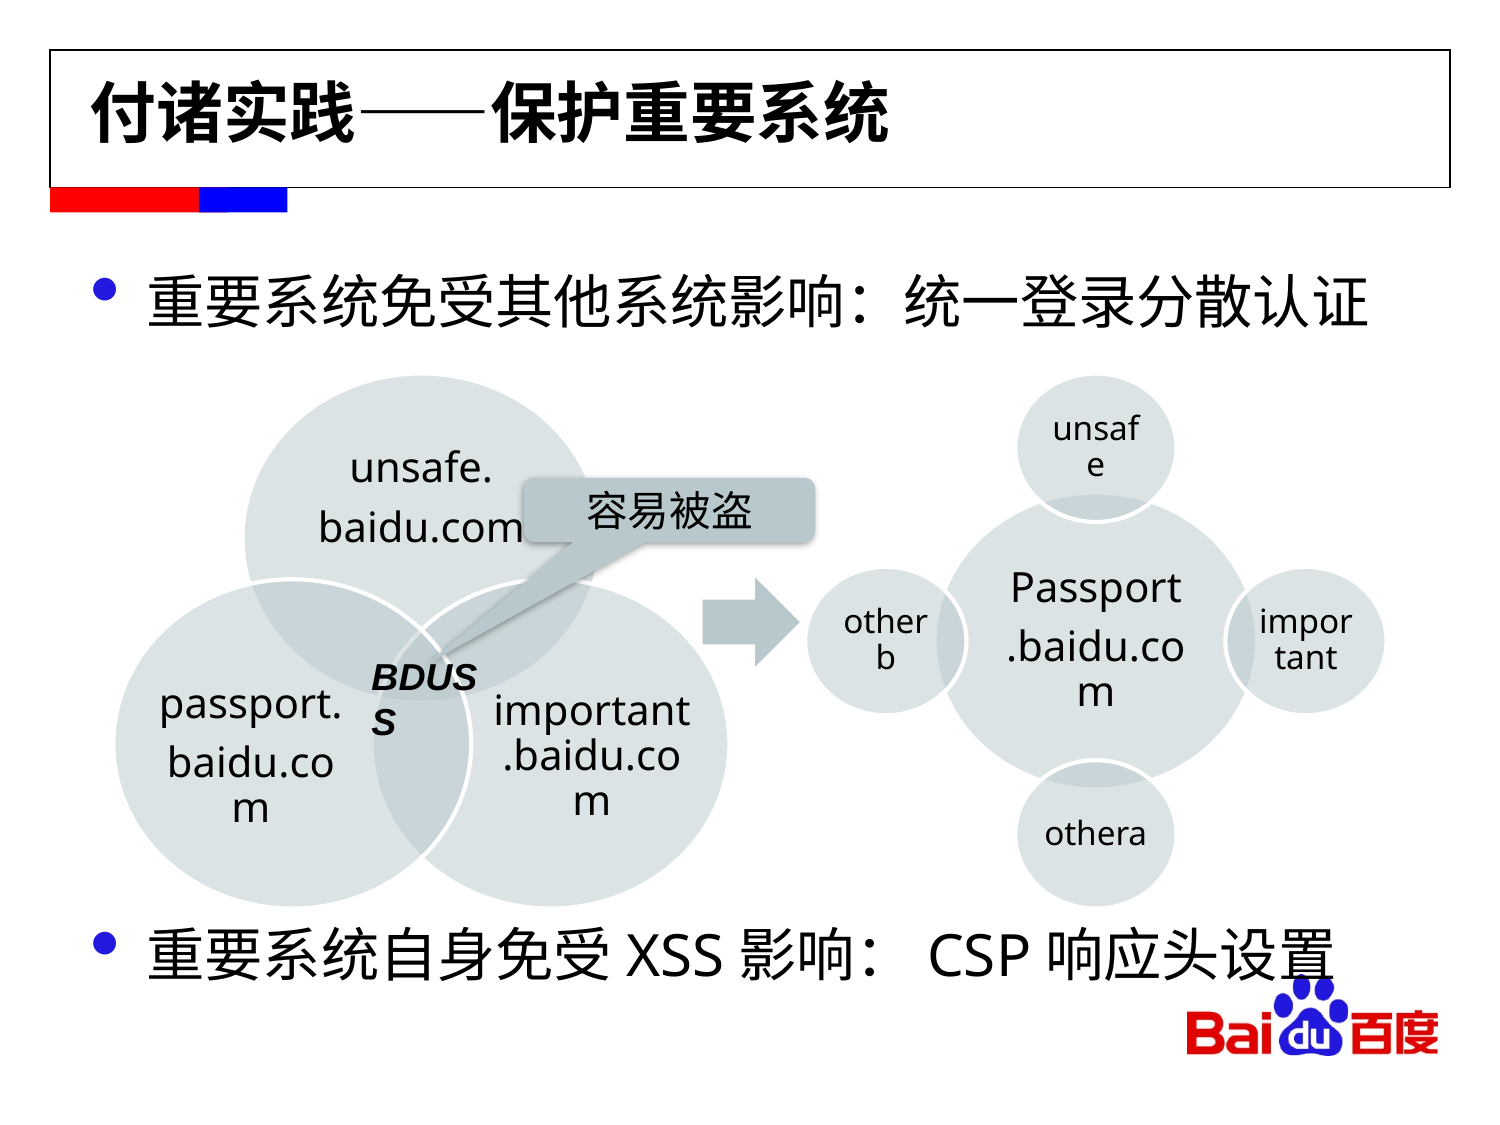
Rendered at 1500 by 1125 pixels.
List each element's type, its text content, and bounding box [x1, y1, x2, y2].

list 重要系统免受其他系统影响：统一登录分散认证 重要系统自身免受XSS影响：CSP响应头设置 [74, 257, 1426, 1001]
picture [1187, 974, 1438, 1056]
text_box 付诸实践——保护重要系统 [74, 63, 1425, 156]
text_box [113, 373, 1387, 909]
